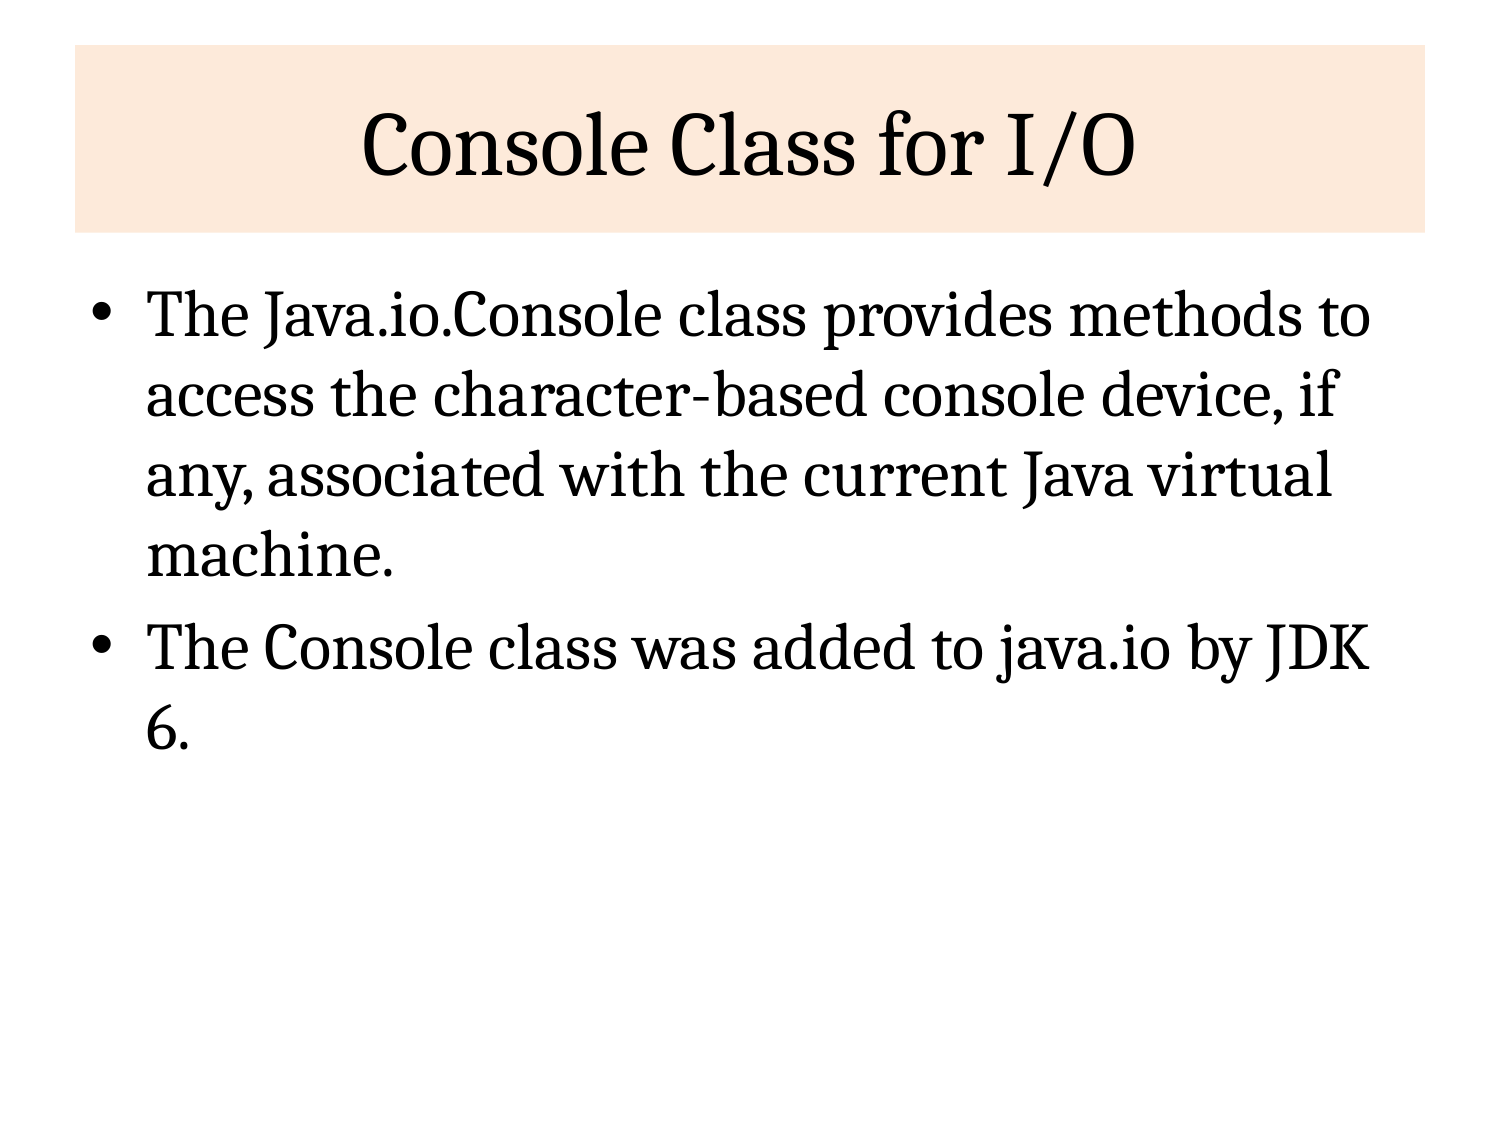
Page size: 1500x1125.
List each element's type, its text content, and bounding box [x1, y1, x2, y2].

title Console Class for I/O [75, 45, 1425, 233]
list The Java.io.Console class provides methods to access the character-based console device, if any, associated with the current Java virtual machine. The Console class was added to java.io by JDK 6. [75, 262, 1425, 1005]
